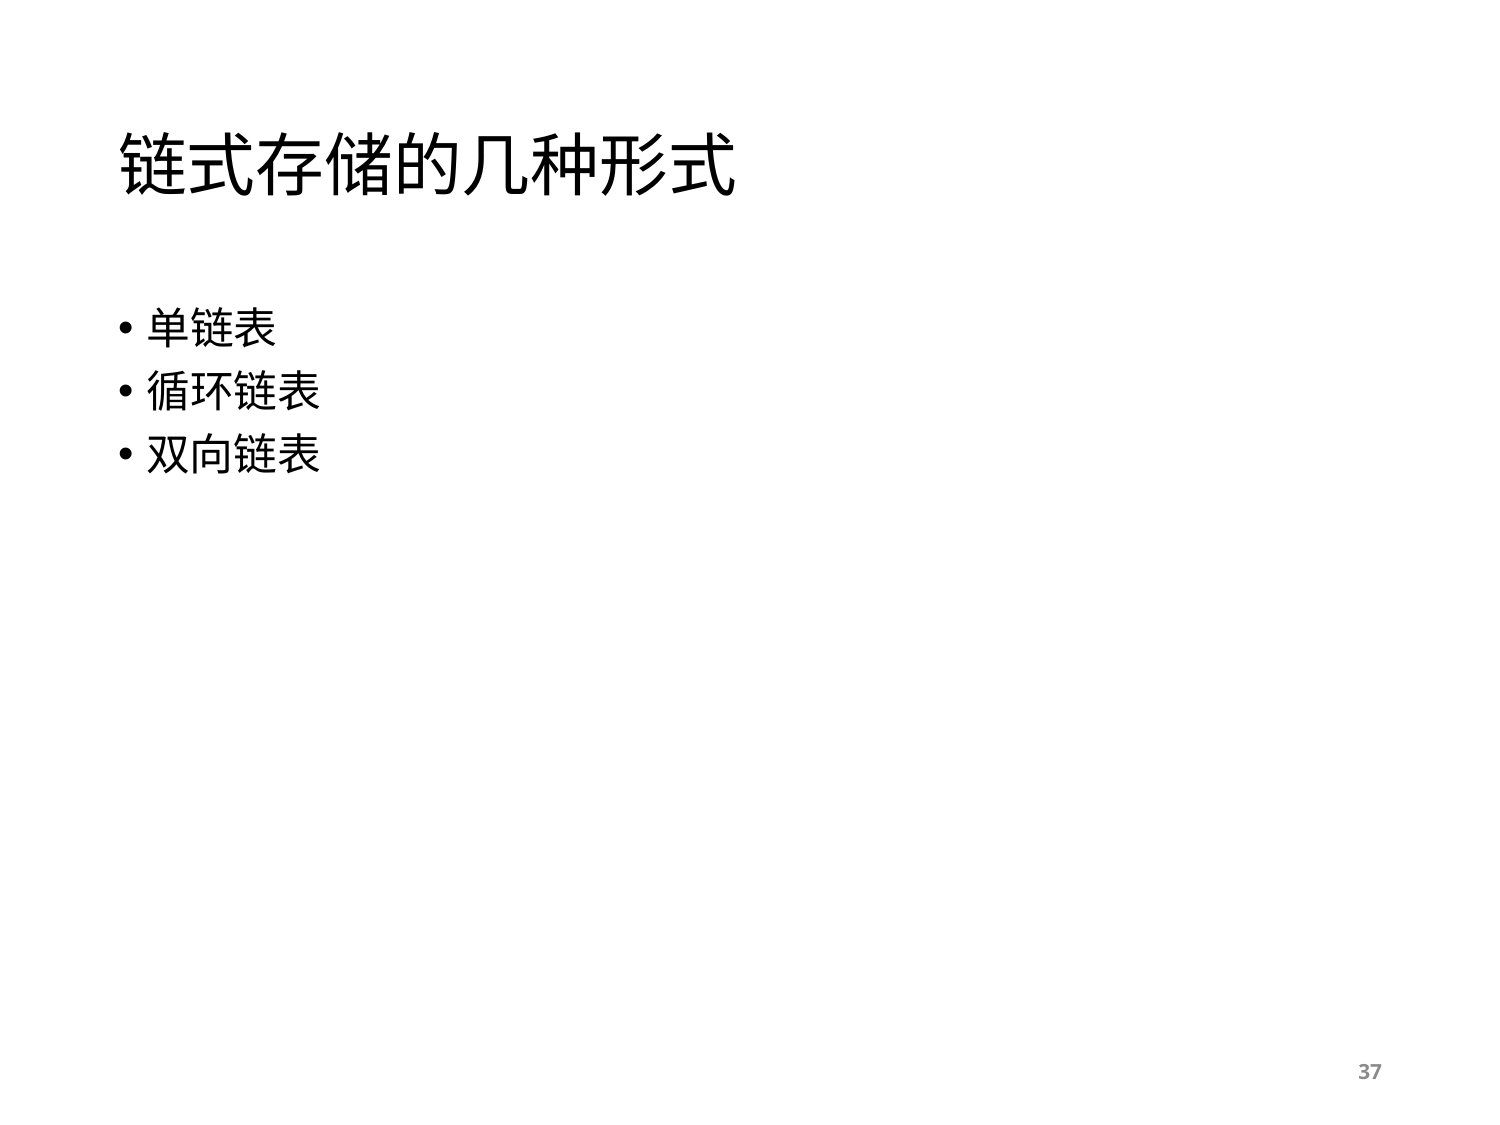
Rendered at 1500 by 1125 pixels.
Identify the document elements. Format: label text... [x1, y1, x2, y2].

list 单链表 循环链表 双向链表 [103, 299, 1397, 1014]
slide_number 37 [1059, 1042, 1397, 1103]
title 链式存储的几种形式 [103, 59, 1397, 278]
